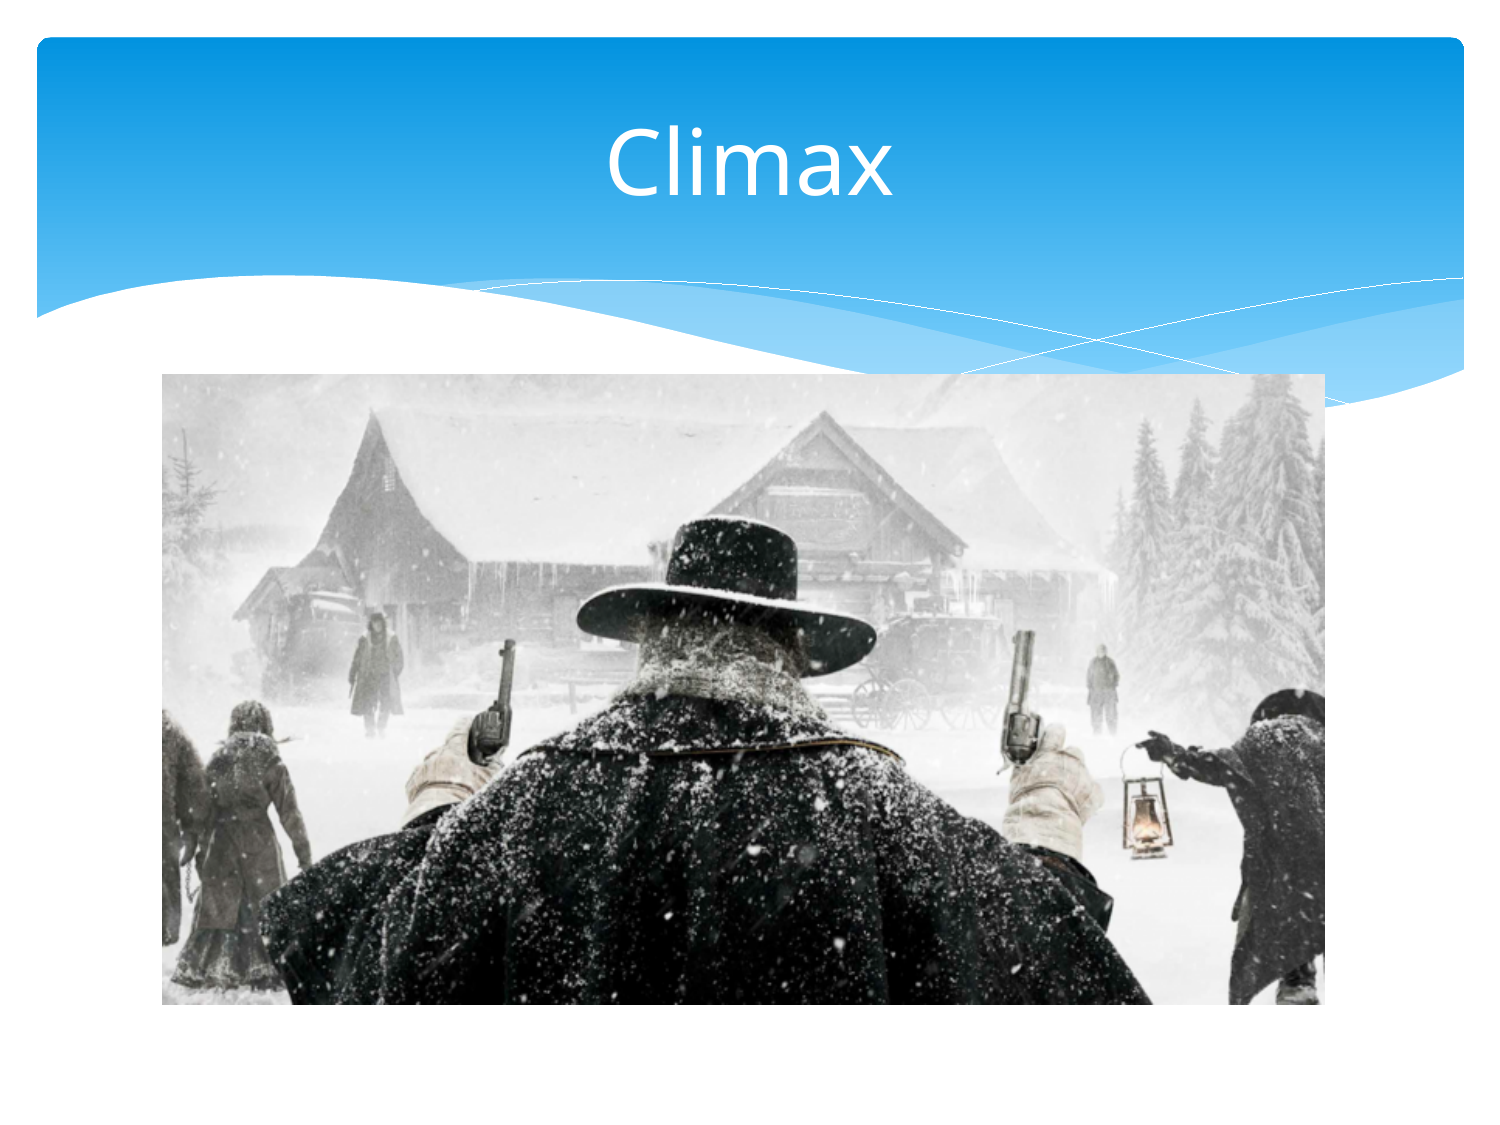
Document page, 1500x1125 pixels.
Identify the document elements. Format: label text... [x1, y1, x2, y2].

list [162, 374, 1326, 1006]
title Climax [75, 55, 1425, 261]
